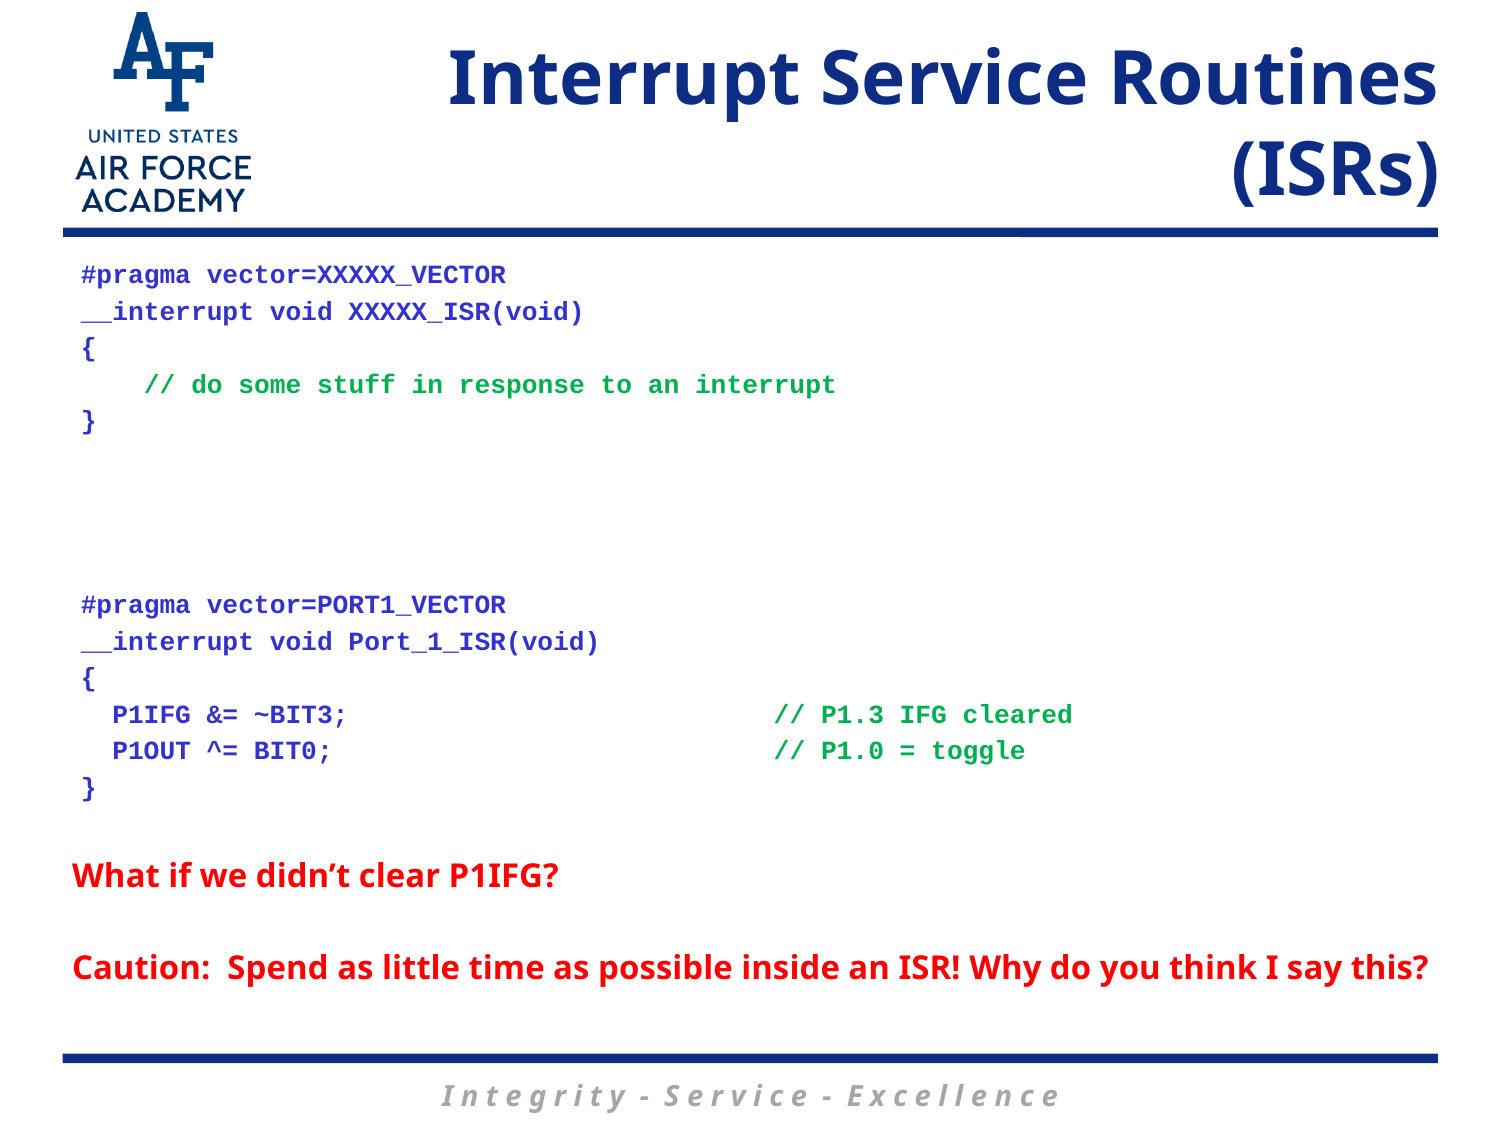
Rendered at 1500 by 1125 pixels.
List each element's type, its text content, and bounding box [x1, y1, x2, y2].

title Interrupt Service Routines (ISRs) [299, 29, 1456, 211]
picture [75, 12, 251, 212]
list #pragma vector=XXXXX_VECTOR __interrupt void XXXXX_ISR(void) { // do some stuff in response to an interrupt } #pragma vector=PORT1_VECTOR __interrupt void Port_1_ISR(void) { P1IFG &= ~BIT3; // P1.3 IFG cleared P1OUT ^= BIT0; // P1.0 = toggle } What if we didn’t clear P1IFG? Caution: Spend as little time as possible inside an ISR! Why do you think I say this? [56, 249, 1452, 1035]
